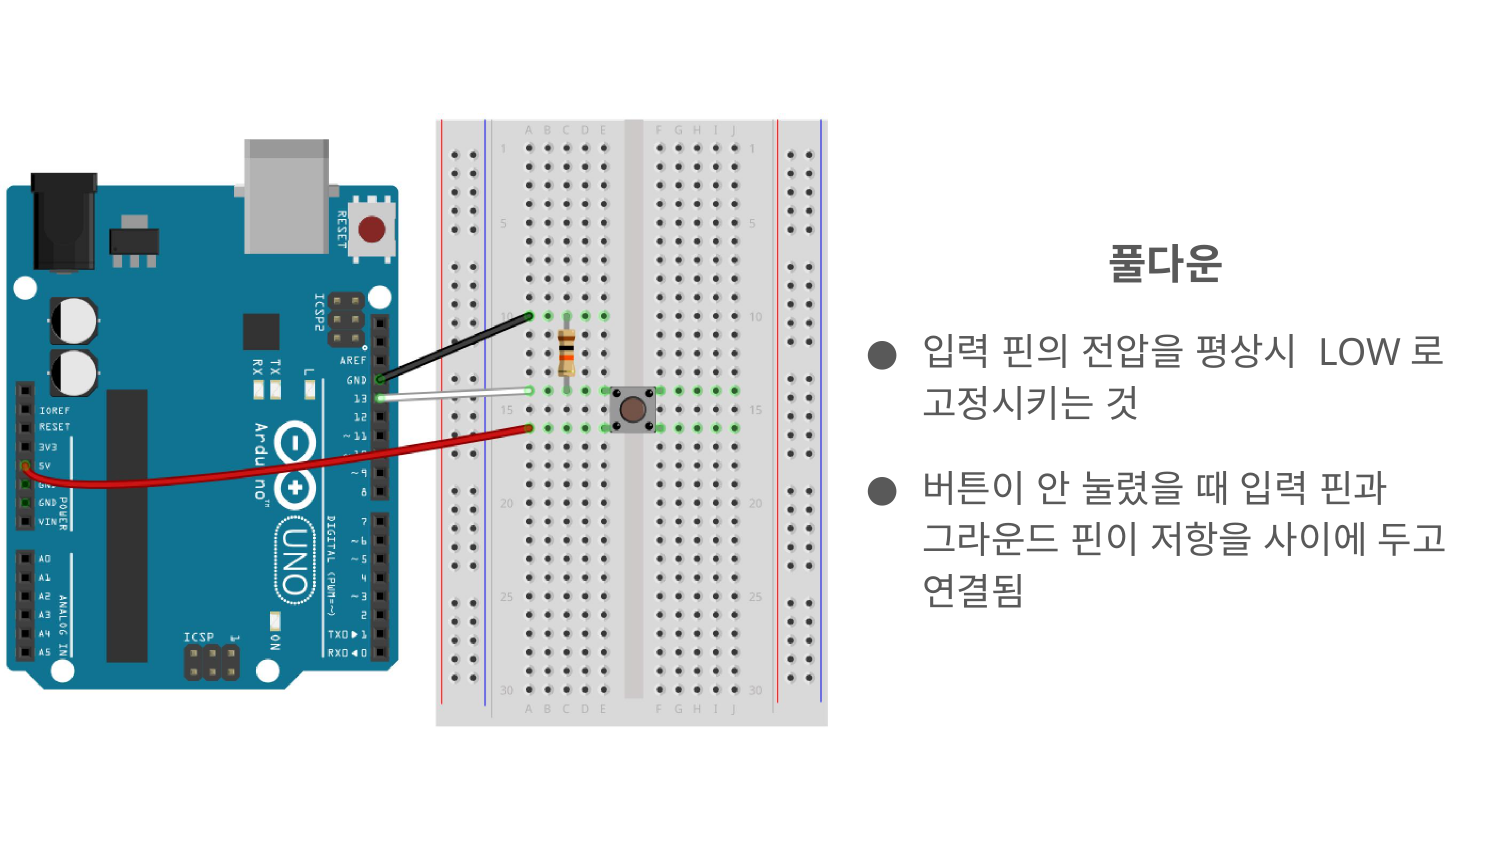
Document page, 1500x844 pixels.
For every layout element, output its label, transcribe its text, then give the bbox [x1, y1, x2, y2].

picture [0, 113, 833, 731]
list 풀다운 입력 핀의 전압을 평상시 LOW로 고정시키는 것 버튼이 안 눌렸을 때 입력 핀과 그라운드 핀이 저항을 사이에 두고 연결됨 [832, 0, 1500, 844]
